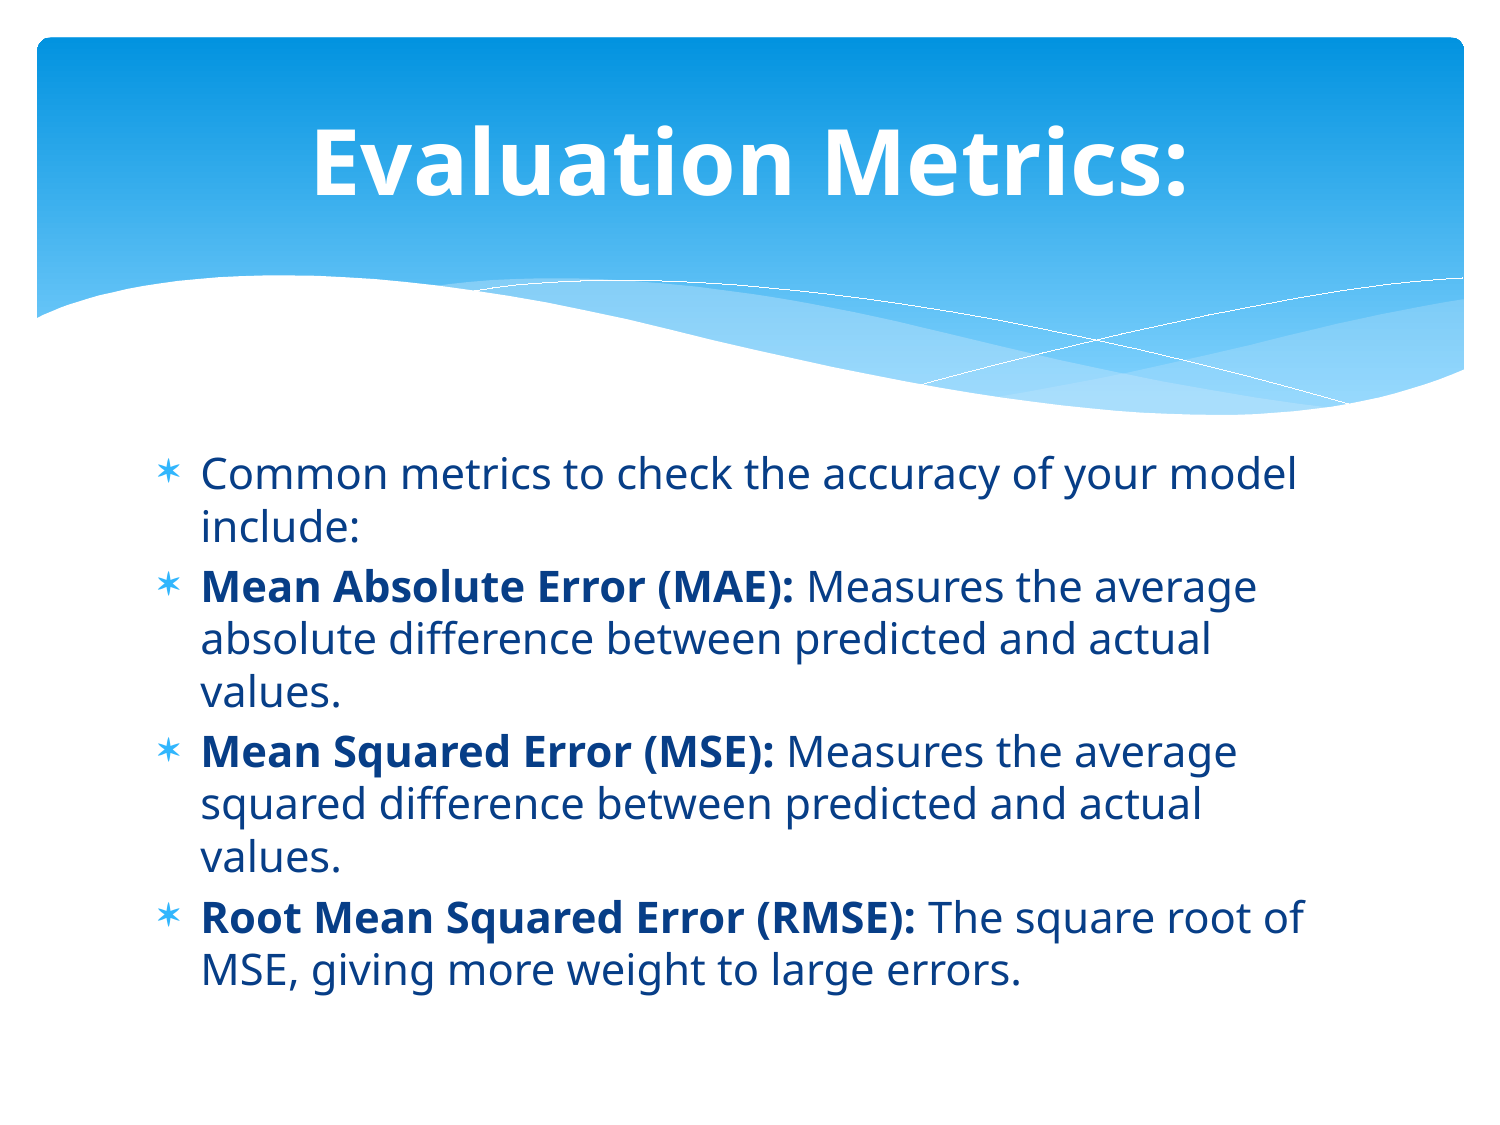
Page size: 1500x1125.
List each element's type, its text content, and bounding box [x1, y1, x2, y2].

list Common metrics to check the accuracy of your model include: Mean Absolute Error (MAE): Measures the average absolute difference between predicted and actual values. Mean Squared Error (MSE): Measures the average squared difference between predicted and actual values. Root Mean Squared Error (RMSE): The square root of MSE, giving more weight to large errors. [143, 438, 1359, 1005]
title Evaluation Metrics: [75, 55, 1425, 261]
